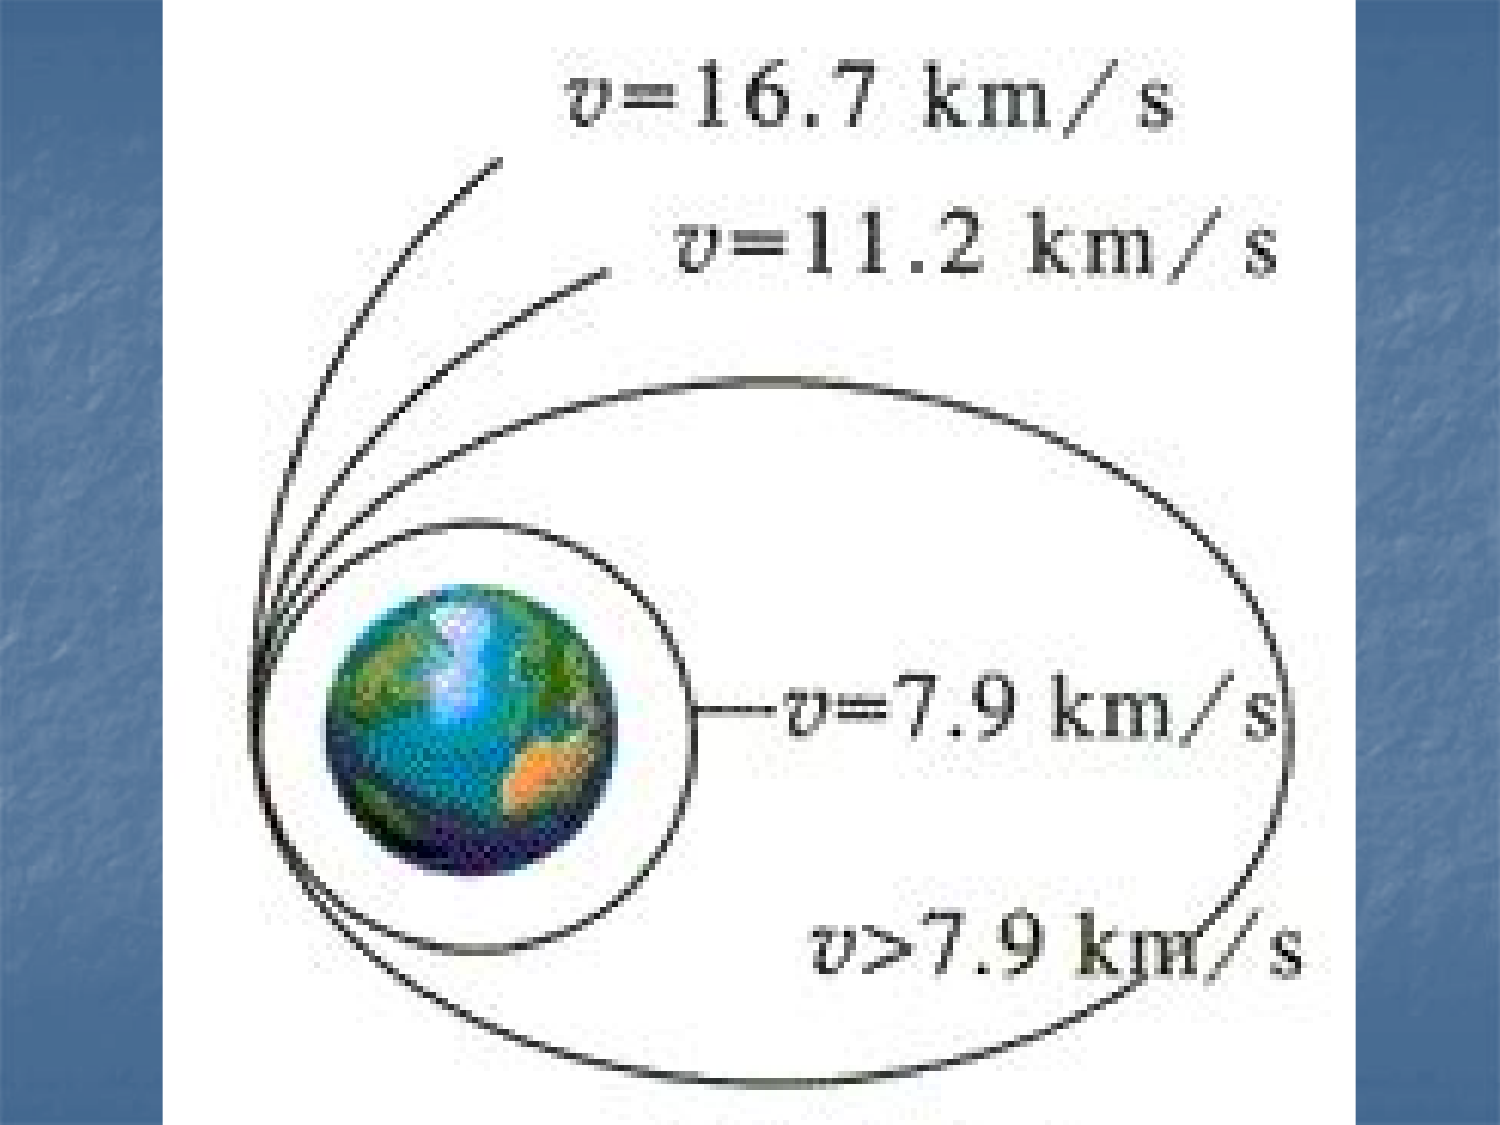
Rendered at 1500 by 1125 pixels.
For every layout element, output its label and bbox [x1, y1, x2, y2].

picture [162, 0, 1356, 1125]
